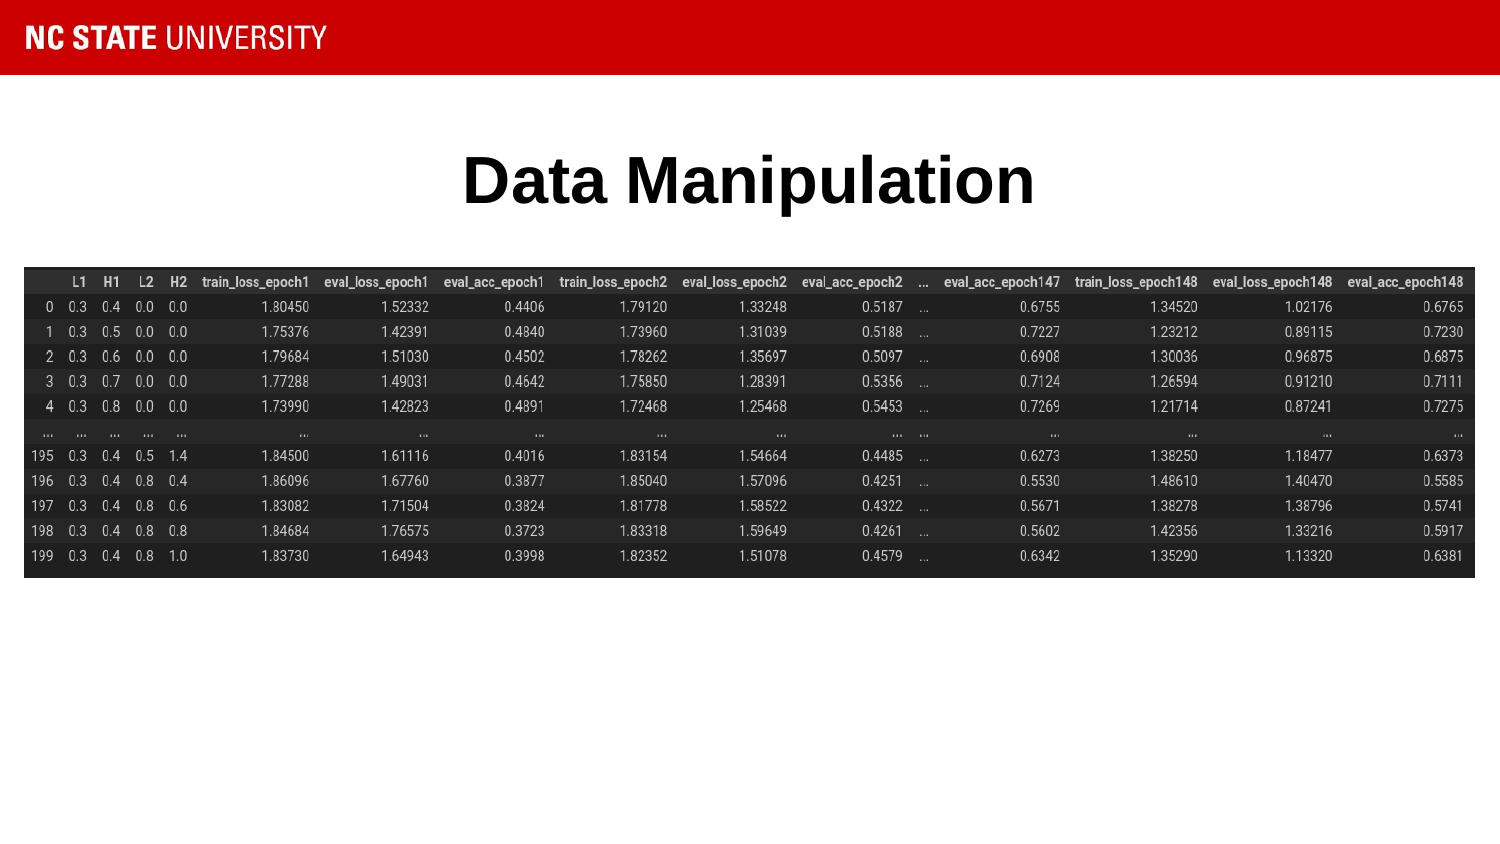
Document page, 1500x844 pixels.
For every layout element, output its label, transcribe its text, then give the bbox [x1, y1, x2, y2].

title Data Manipulation [75, 110, 1425, 243]
picture [24, 266, 1476, 578]
picture [0, 0, 1500, 75]
